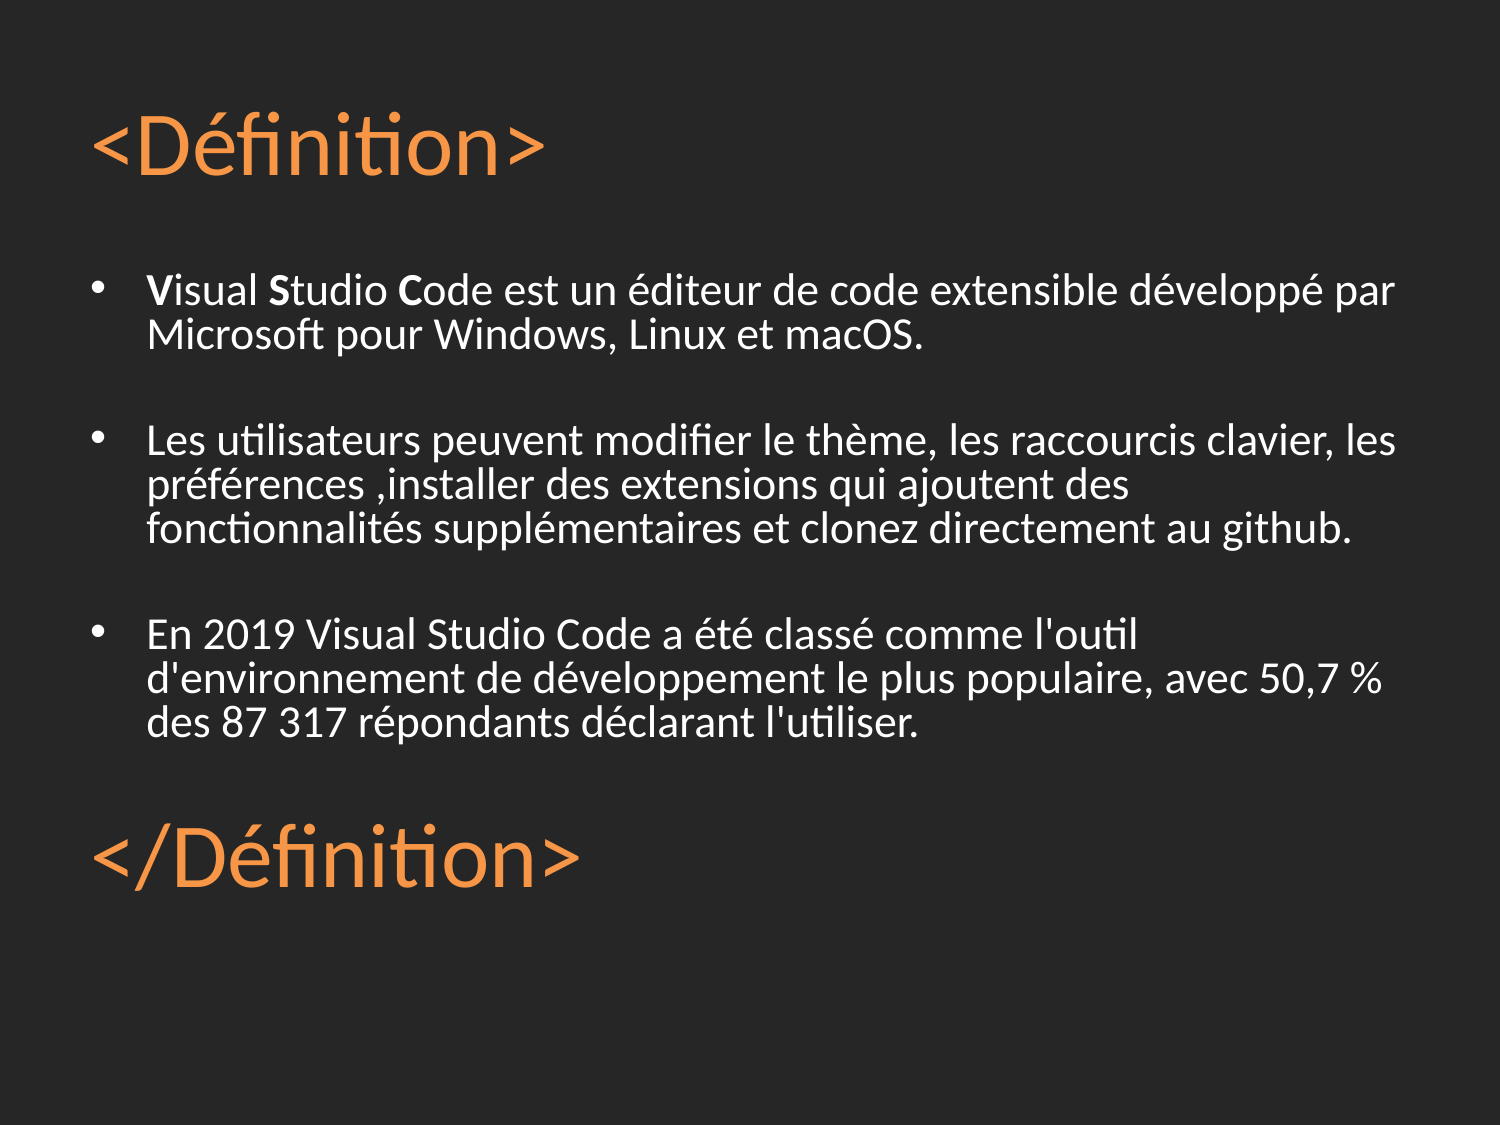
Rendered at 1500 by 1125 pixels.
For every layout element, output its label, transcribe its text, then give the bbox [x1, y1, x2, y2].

title <Définition> [75, 45, 1425, 233]
list Visual Studio Code est un éditeur de code extensible développé par Microsoft pour Windows, Linux et macOS. Les utilisateurs peuvent modifier le thème, les raccourcis clavier, les préférences ,installer des extensions qui ajoutent des fonctionnalités supplémentaires et clonez directement au github. En 2019 Visual Studio Code a été classé comme l'outil d'environnement de développement le plus populaire, avec 50,7 % des 87 317 répondants déclarant l'utiliser. </Définition> [75, 262, 1425, 1005]
